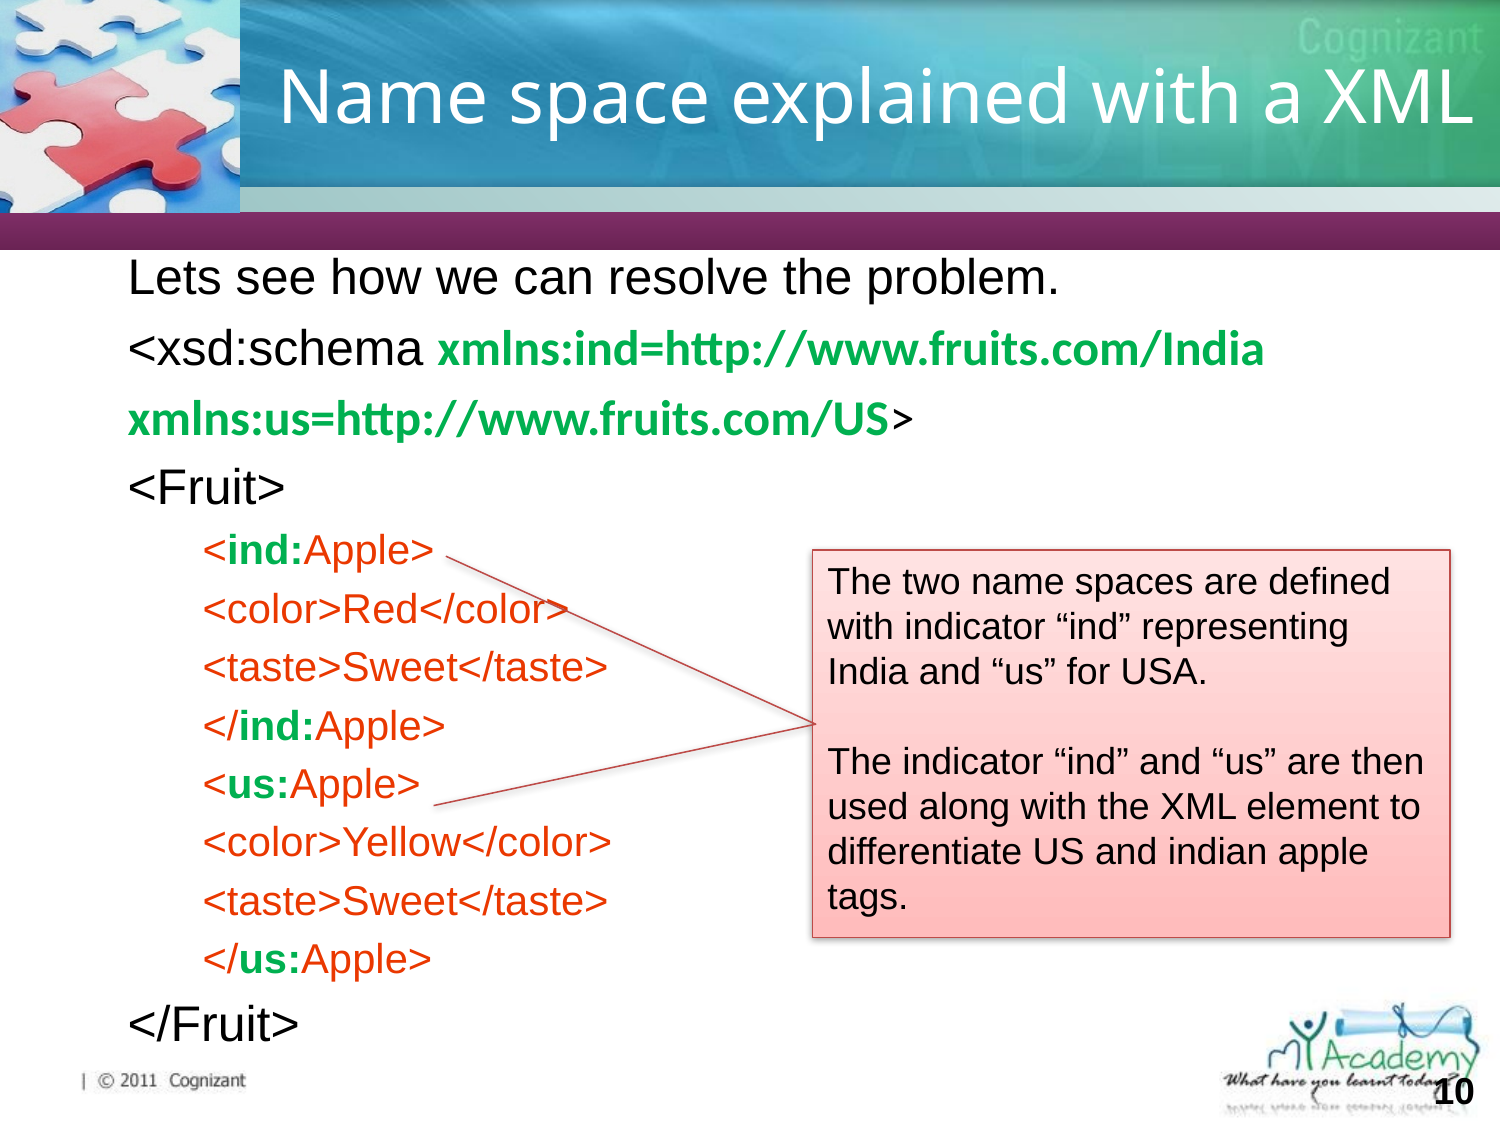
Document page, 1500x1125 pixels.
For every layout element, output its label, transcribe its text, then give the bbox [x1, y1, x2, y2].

picture [0, 250, 1500, 1125]
slide_number ‹#› [1418, 1059, 1492, 1112]
picture [0, 0, 262, 213]
title Name space explained with a XML [262, 0, 1500, 188]
list Lets see how we can resolve the problem. <xsd:schema xmlns:ind=http://www.fruits.com/India xmlns:us=http://www.fruits.com/US> <Fruit> <ind:Apple> <color>Red</color> <taste>Sweet</taste> </ind:Apple> <us:Apple> <color>Yellow</color> <taste>Sweet</taste> </us:Apple> </Fruit> [37, 237, 1463, 763]
text_box The two name spaces are defined with indicator “ind” representing India and “us” for USA. The indicator “ind” and “us” are then used along with the XML element to differentiate US and indian apple tags. [433, 549, 1450, 938]
